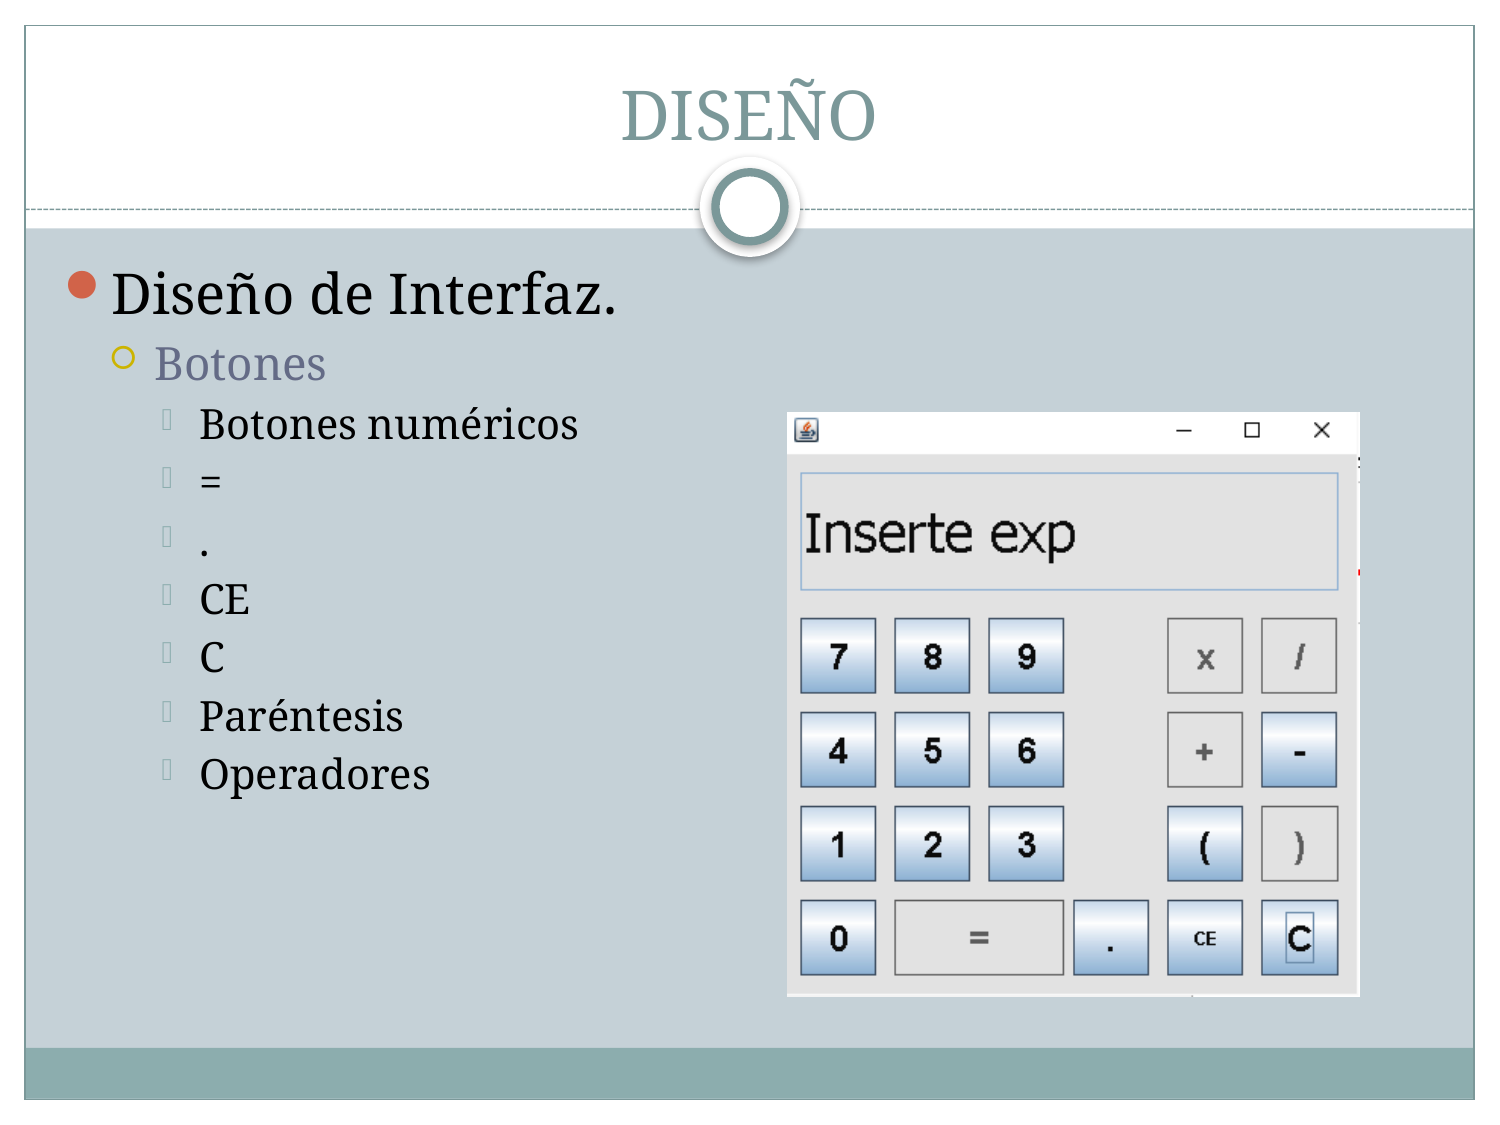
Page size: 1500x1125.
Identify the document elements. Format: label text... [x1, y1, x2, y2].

picture [787, 412, 1360, 998]
title DISEÑO [49, 37, 1450, 162]
list Diseño de Interfaz. Botones Botones numéricos = . CE C Paréntesis Operadores [49, 250, 1445, 1001]
